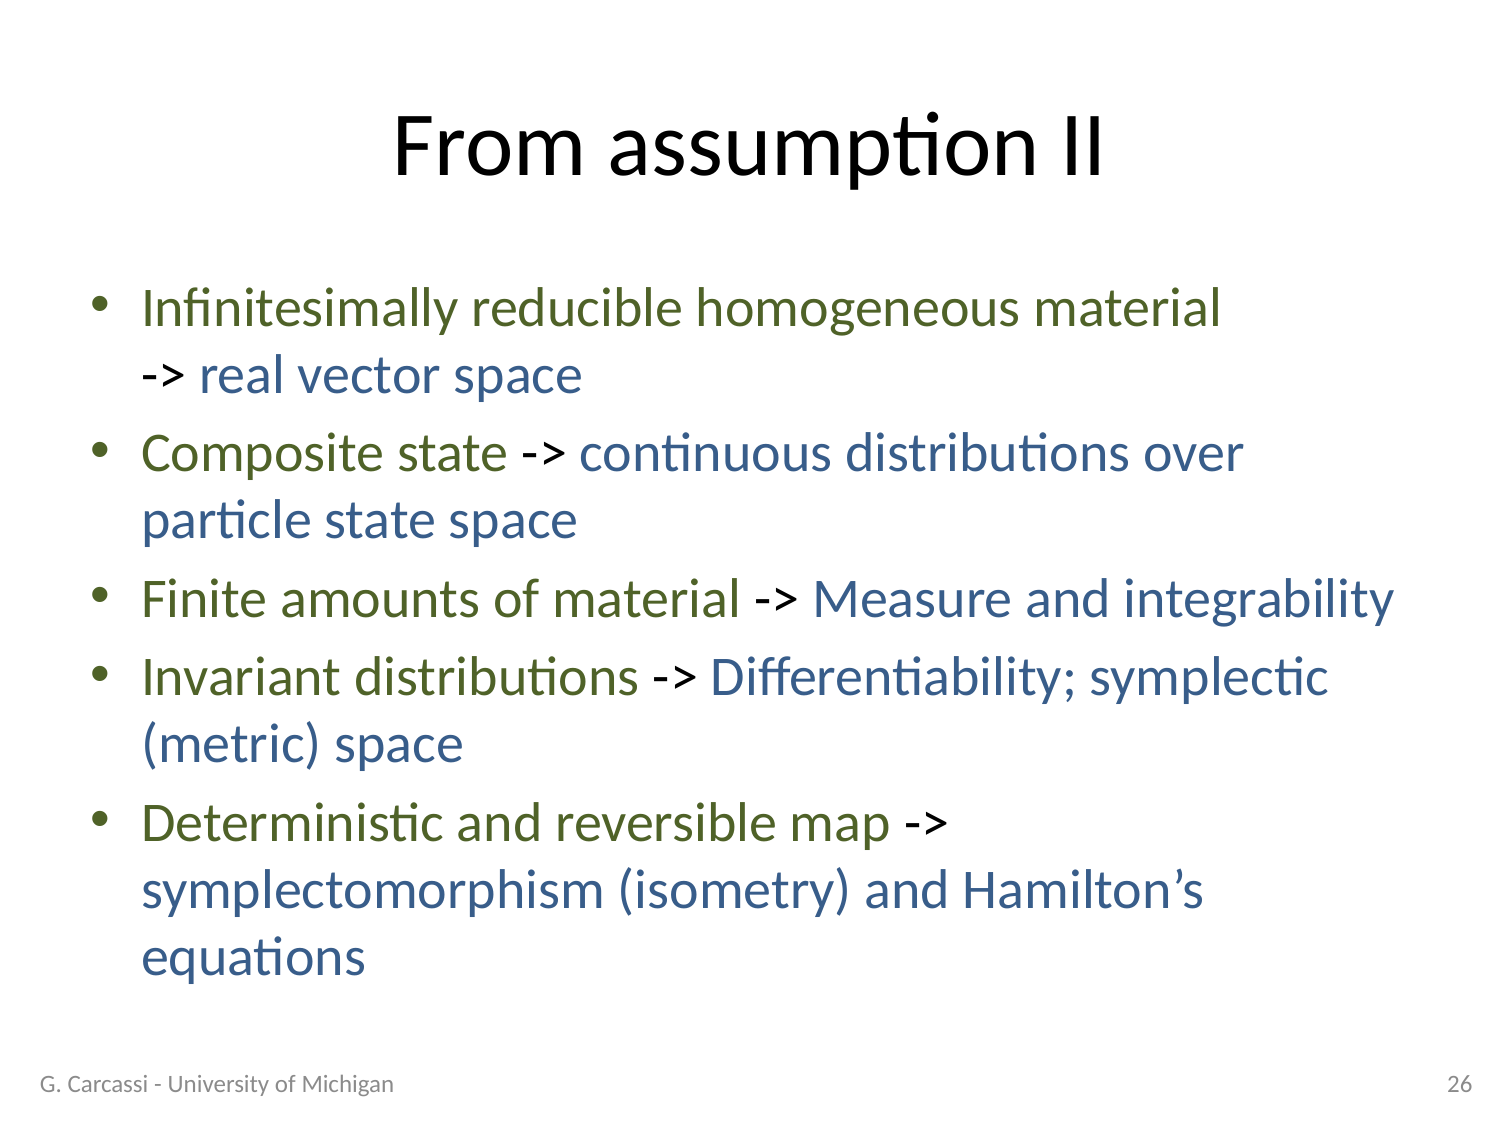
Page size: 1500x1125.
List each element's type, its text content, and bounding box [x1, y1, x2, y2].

title From assumption II [75, 45, 1425, 233]
footer G. Carcassi - University of Michigan [24, 1052, 500, 1113]
slide_number 26 [1137, 1052, 1488, 1113]
